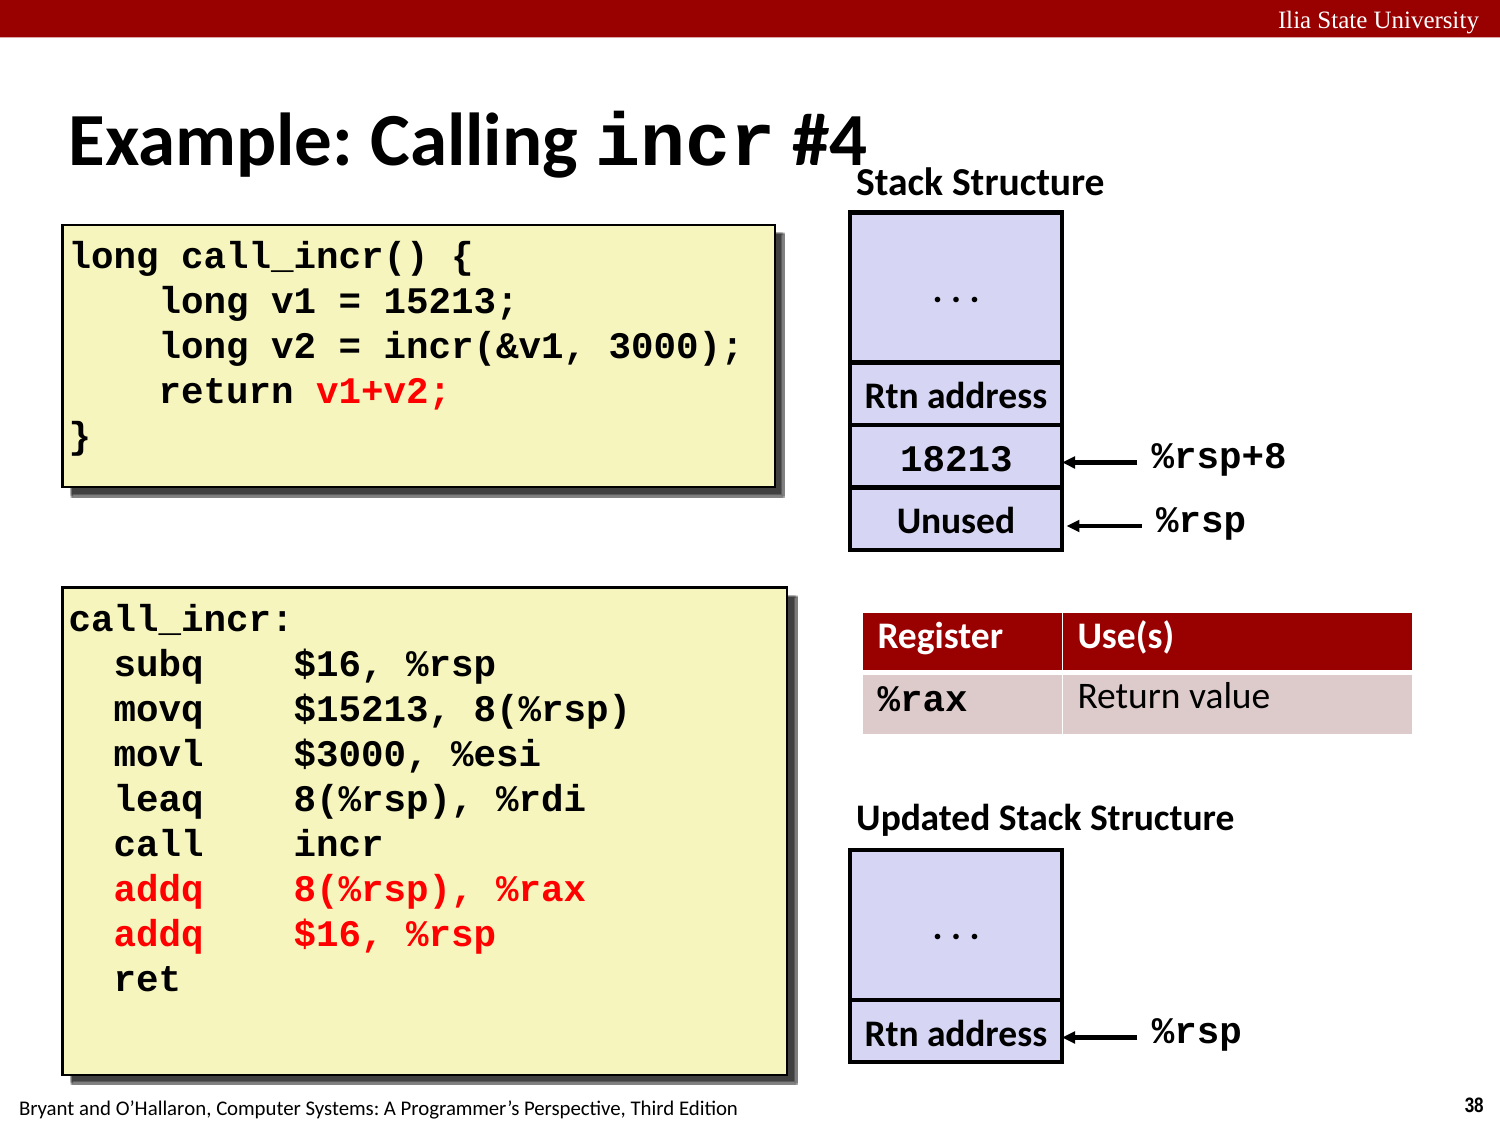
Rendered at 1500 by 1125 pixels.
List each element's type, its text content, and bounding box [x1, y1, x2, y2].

text_box Rtn address [849, 362, 1063, 425]
text_box Unused [849, 487, 1063, 550]
table_cell Return value [1063, 675, 1412, 734]
text_box call_incr: subq $16, %rsp movq $15213, 8(%rsp) movl $3000, %esi leaq 8(%rsp), %rdi call incr addq 8(%rsp), %rax addq $16, %rsp ret [62, 587, 788, 1075]
text_box %rsp [1145, 999, 1253, 1058]
text_box Stack Structure [849, 149, 1123, 210]
table_cell %rax [863, 675, 1062, 734]
table_header Use(s) [1063, 613, 1412, 670]
text_box . . . [849, 849, 1063, 999]
text_box 18213 [849, 425, 1063, 487]
text_box [0, 0, 1500, 38]
title Example: Calling incr #4 [62, 41, 1438, 230]
text_box long call_incr() { long v1 = 15213; long v2 = incr(&v1, 3000); return v1+v2; } [62, 224, 775, 488]
table_header Register [863, 613, 1062, 670]
text_box . . . [849, 212, 1063, 362]
text_box %rsp [1149, 488, 1258, 546]
text_box Updated Stack Structure [849, 786, 1281, 845]
text_box Ilia State University [1278, 3, 1500, 33]
text_box Rtn address [849, 999, 1063, 1063]
text_box %rsp+8 [1145, 424, 1295, 483]
